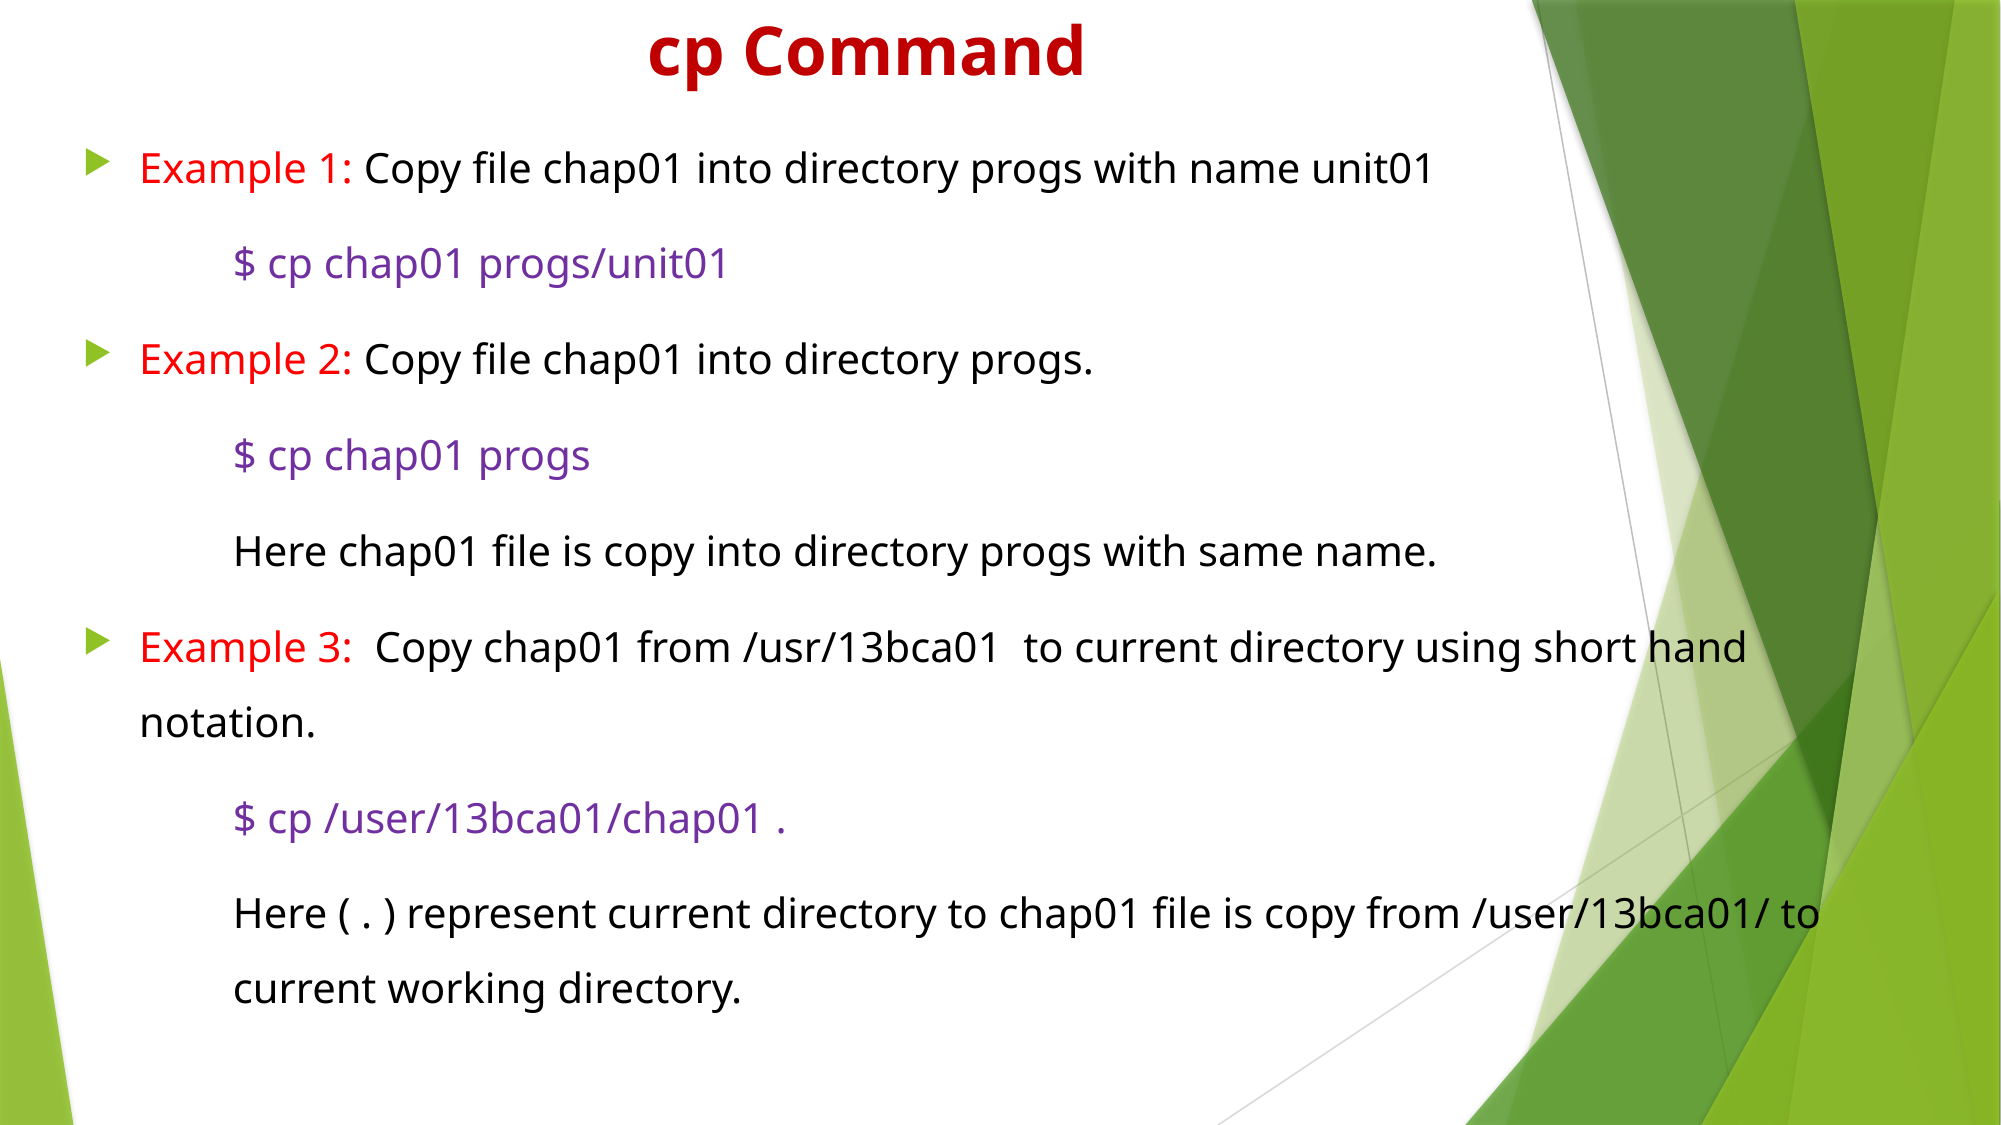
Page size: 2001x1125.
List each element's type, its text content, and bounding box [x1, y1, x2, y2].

title cp Command [633, 0, 1311, 97]
list Example 1: Copy file chap01 into directory progs with name unit01 $ cp chap01 progs/unit01 Example 2: Copy file chap01 into directory progs. $ cp chap01 progs Here chap01 file is copy into directory progs with same name. Example 3: Copy chap01 from /usr/13bca01 to current directory using short hand notation. $ cp /user/13bca01/chap01 . Here ( . ) represent current directory to chap01 file is copy from /user/13bca01/ to current working directory. [67, 108, 1874, 1031]
